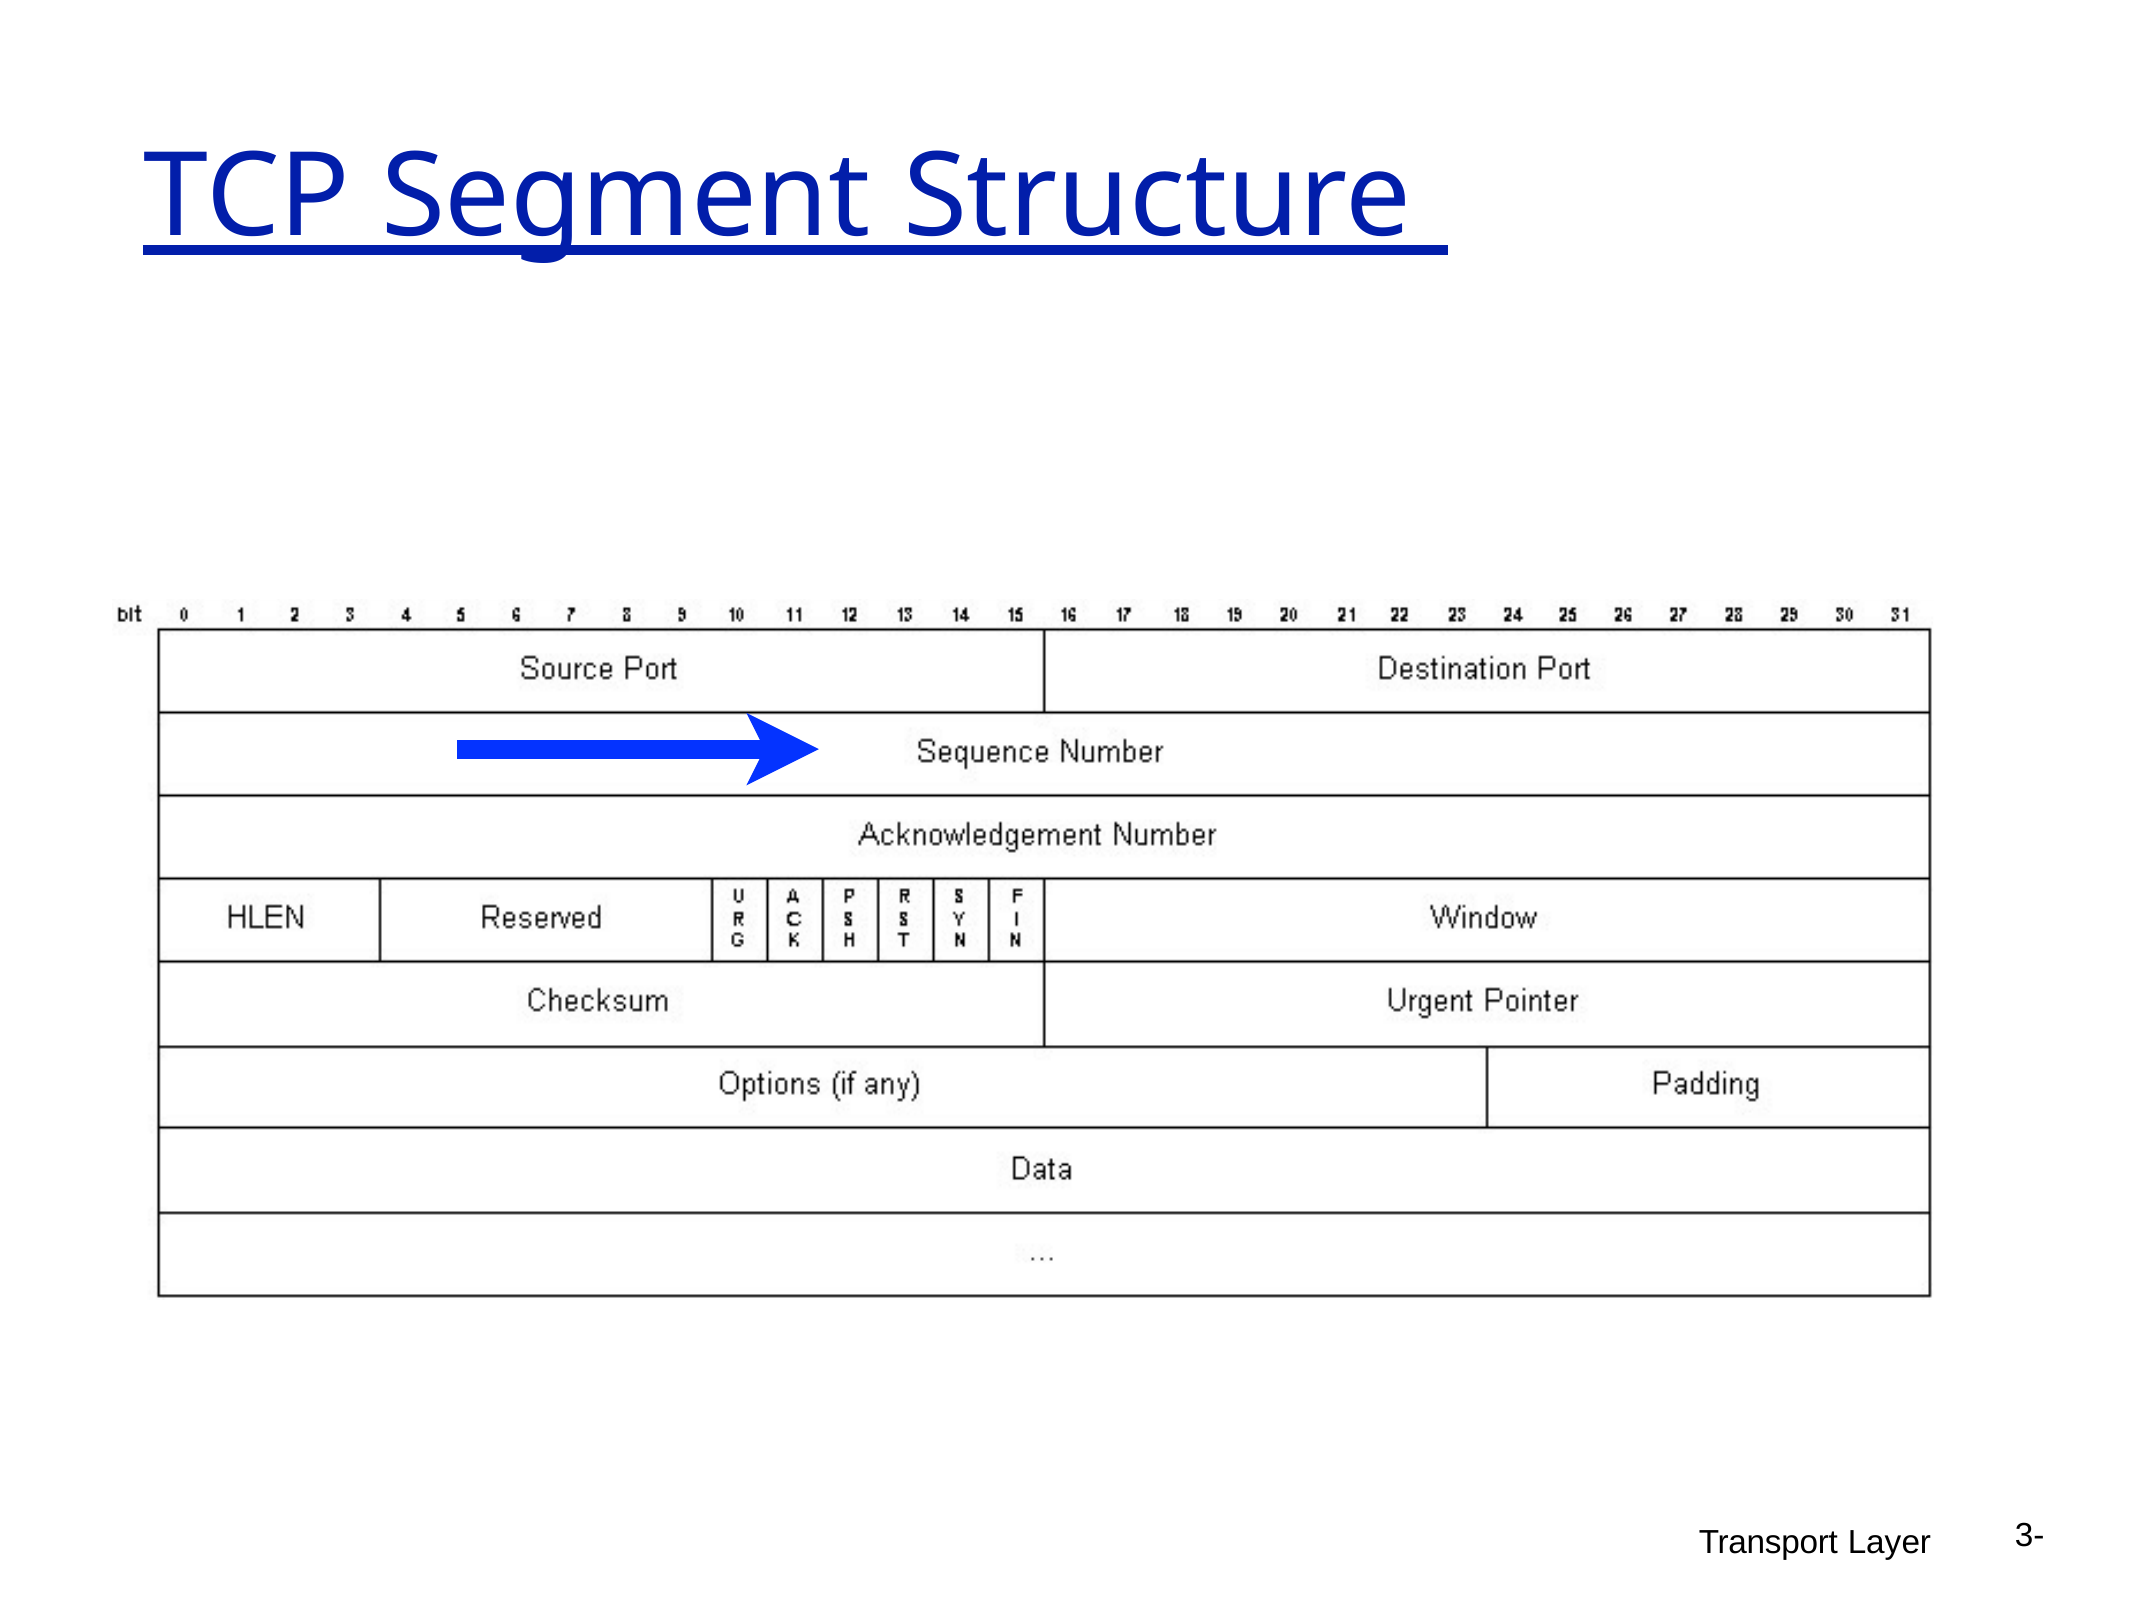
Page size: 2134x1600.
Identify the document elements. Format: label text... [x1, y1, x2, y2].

text_box [746, 712, 819, 786]
text_box [112, 599, 1934, 1300]
footer 3- [2012, 1514, 2047, 1600]
slide_number Transport Layer [1696, 1520, 1938, 1600]
title TCP Segment Structure [141, 116, 1452, 386]
